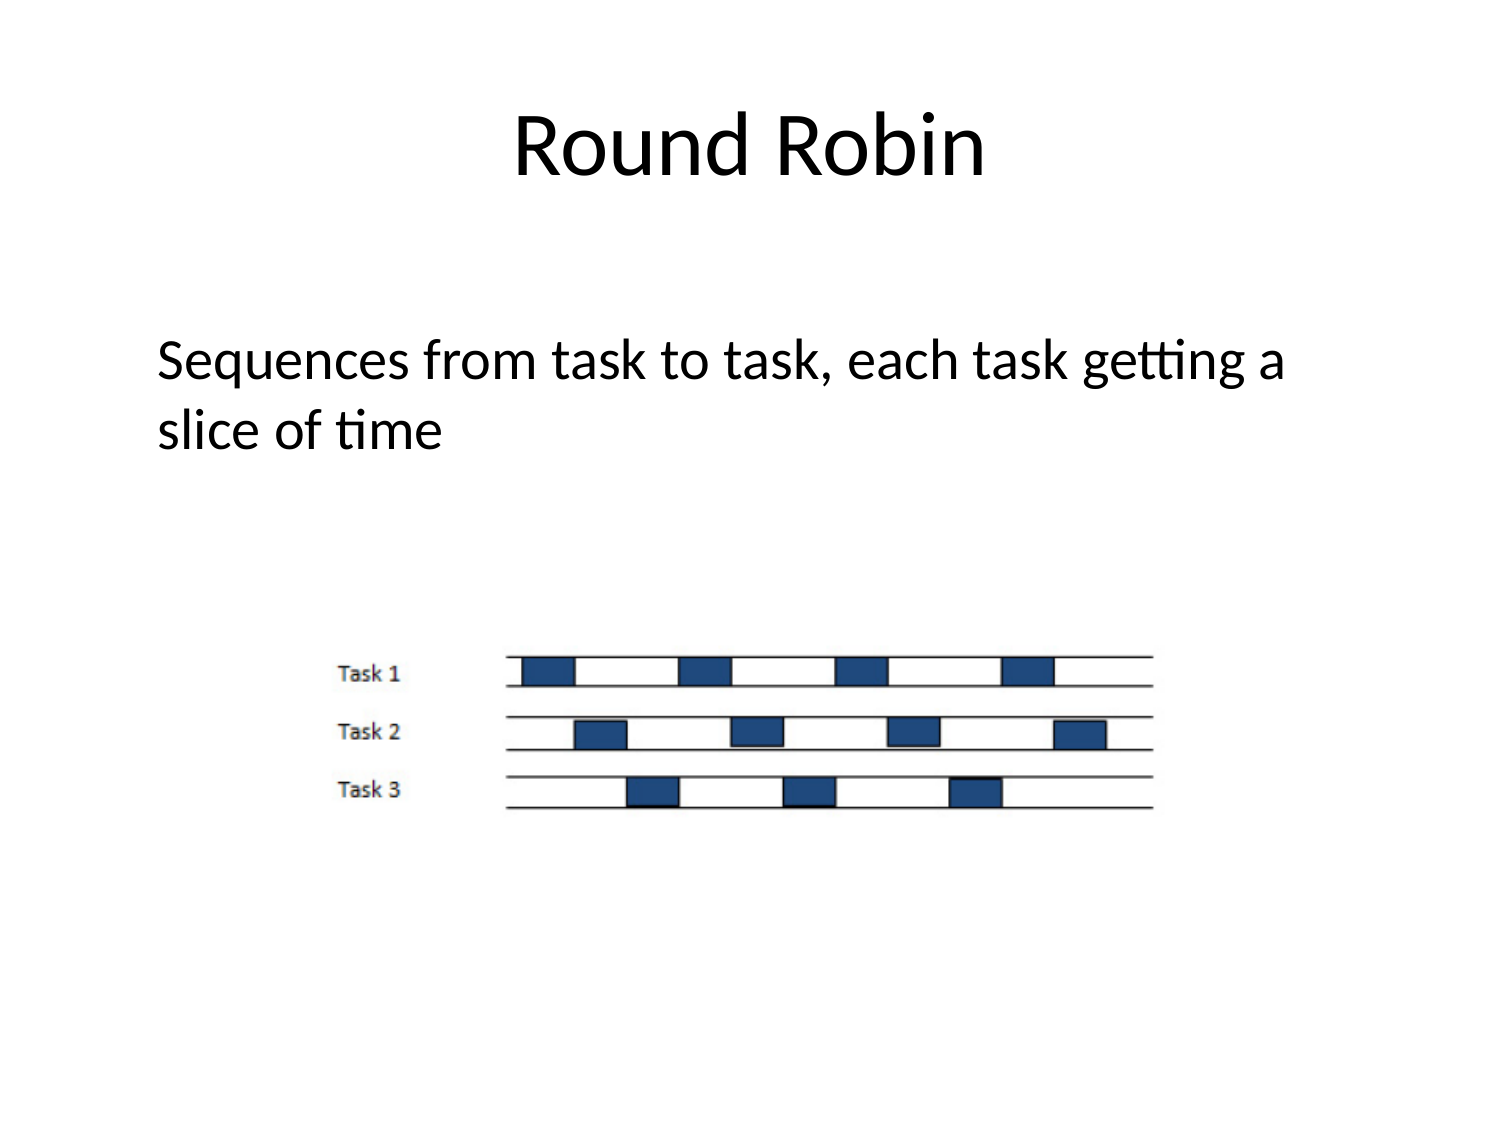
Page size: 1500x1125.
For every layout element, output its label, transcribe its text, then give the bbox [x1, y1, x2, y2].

text_box Sequences from task to task, each task getting a slice of time [143, 313, 1330, 469]
title Round Robin [75, 45, 1425, 233]
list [279, 624, 1221, 844]
